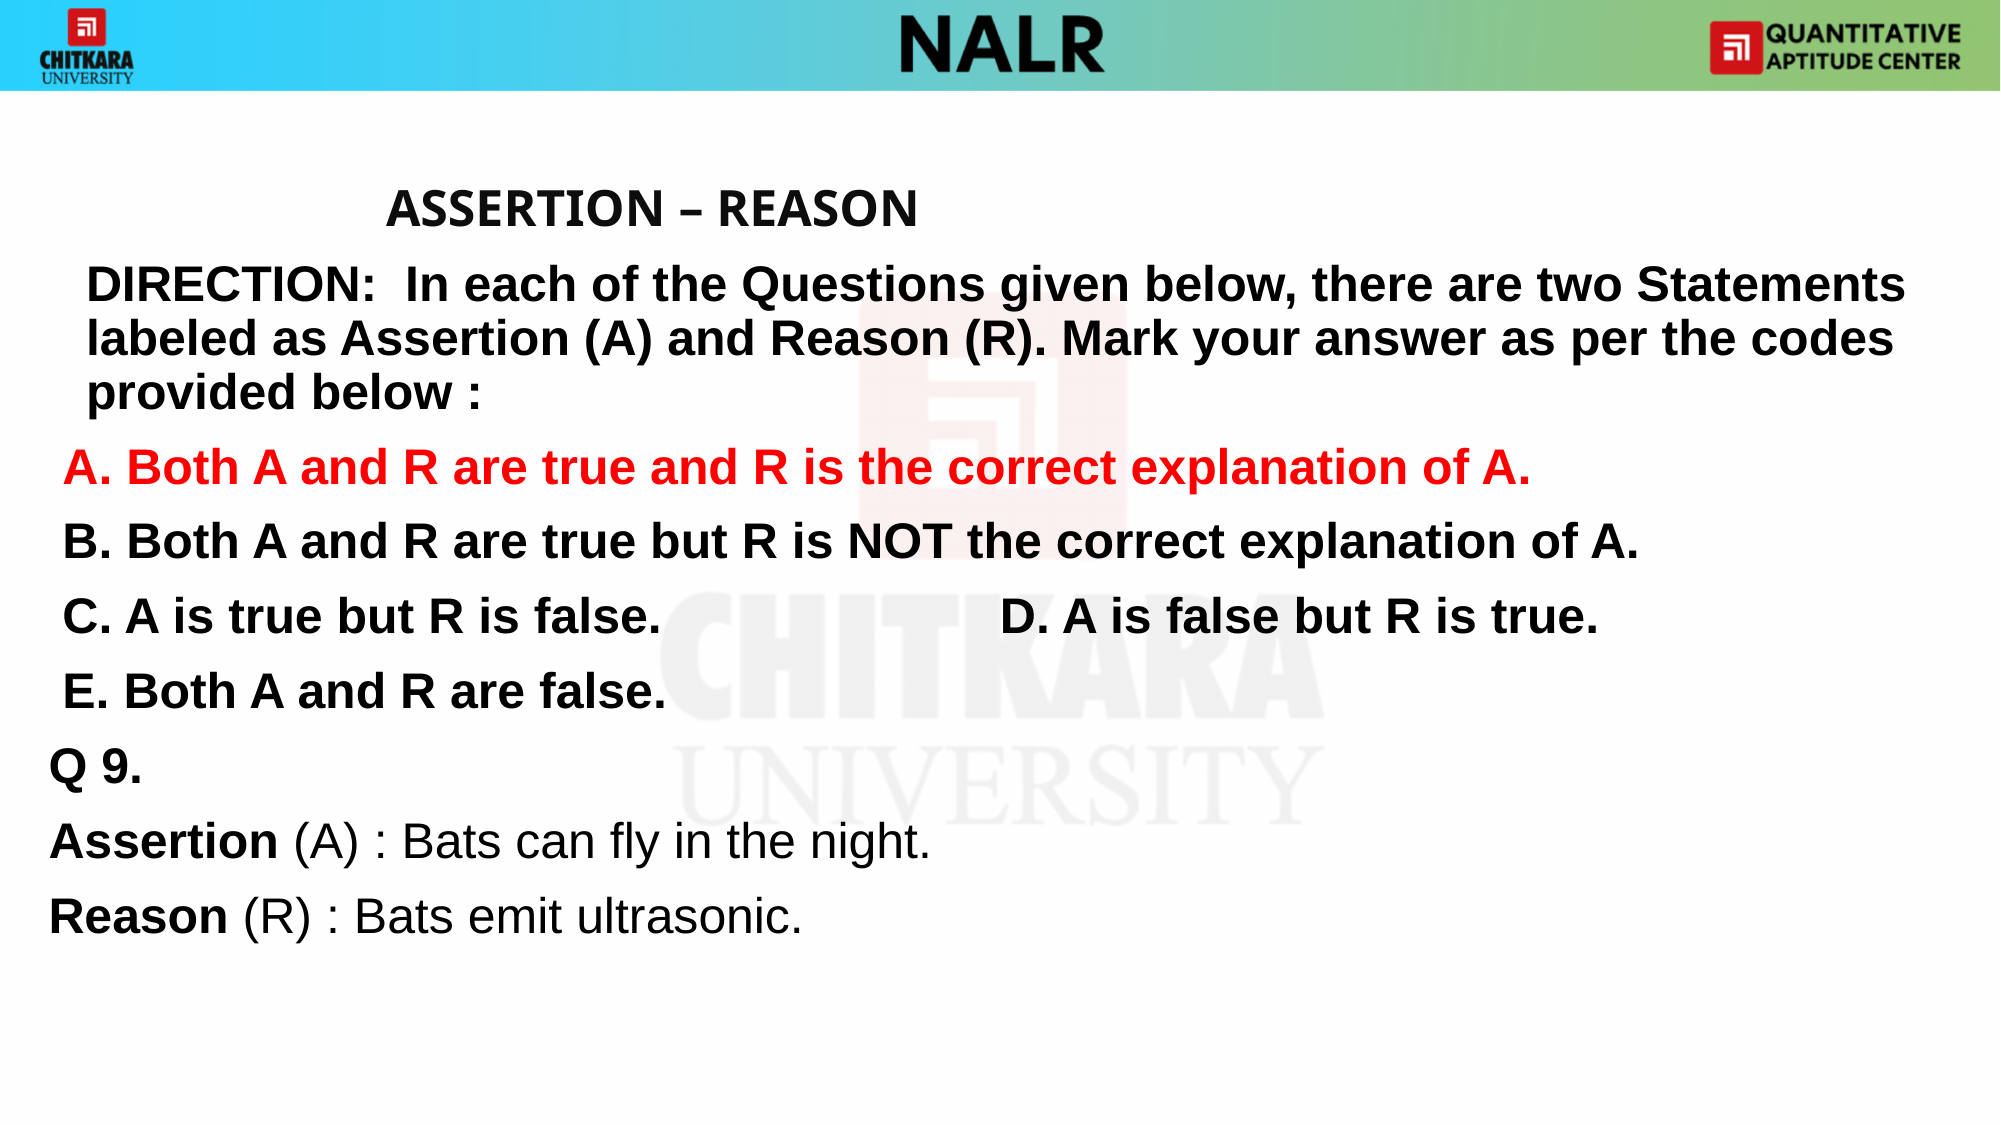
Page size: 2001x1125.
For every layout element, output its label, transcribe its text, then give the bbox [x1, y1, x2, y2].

picture [0, 0, 2001, 1125]
list ASSERTION – REASON DIRECTION: In each of the Questions given below, there are two Statements labeled as Assertion (A) and Reason (R). Mark your answer as per the codes provided below : A. Both A and R are true and R is the correct explanation of A. B. Both A and R are true but R is NOT the correct explanation of A. C. A is true but R is false. D. A is false but R is true. E. Both A and R are false. Q 9. Assertion (A) : Bats can fly in the night. Reason (R) : Bats emit ultrasonic. [33, 175, 1959, 1053]
title [41, 31, 1959, 142]
